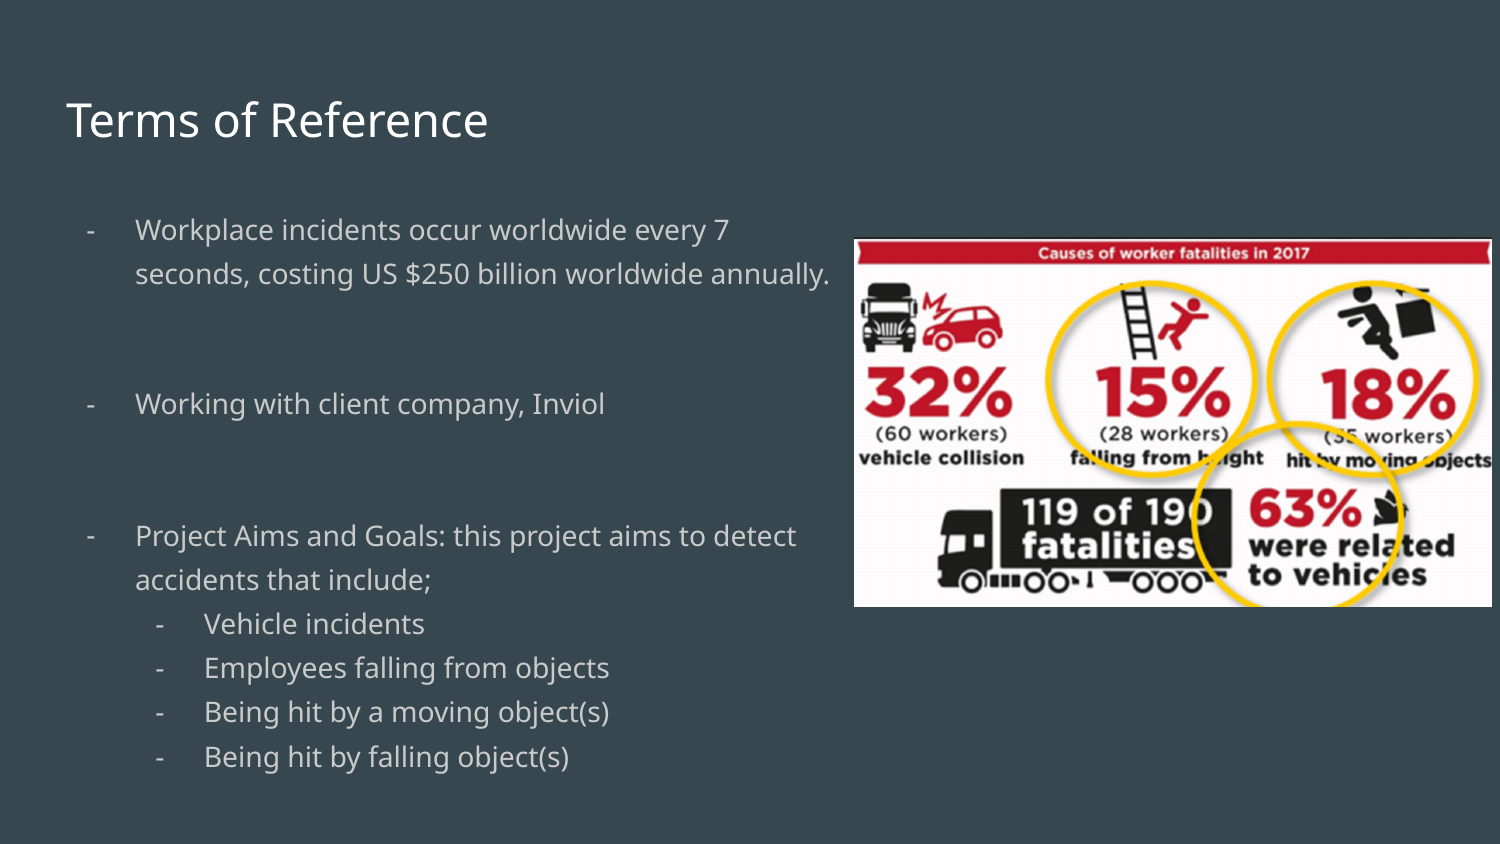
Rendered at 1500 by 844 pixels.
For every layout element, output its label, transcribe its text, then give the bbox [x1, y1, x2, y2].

picture [854, 237, 1493, 607]
title Terms of Reference [51, 72, 1449, 167]
list Workplace incidents occur worldwide every 7 seconds, costing US $250 billion worldwide annually. Working with client company, Inviol Project Aims and Goals: this project aims to detect accidents that include; Vehicle incidents Employees falling from objects Being hit by a moving object(s) Being hit by falling object(s) [51, 189, 855, 827]
